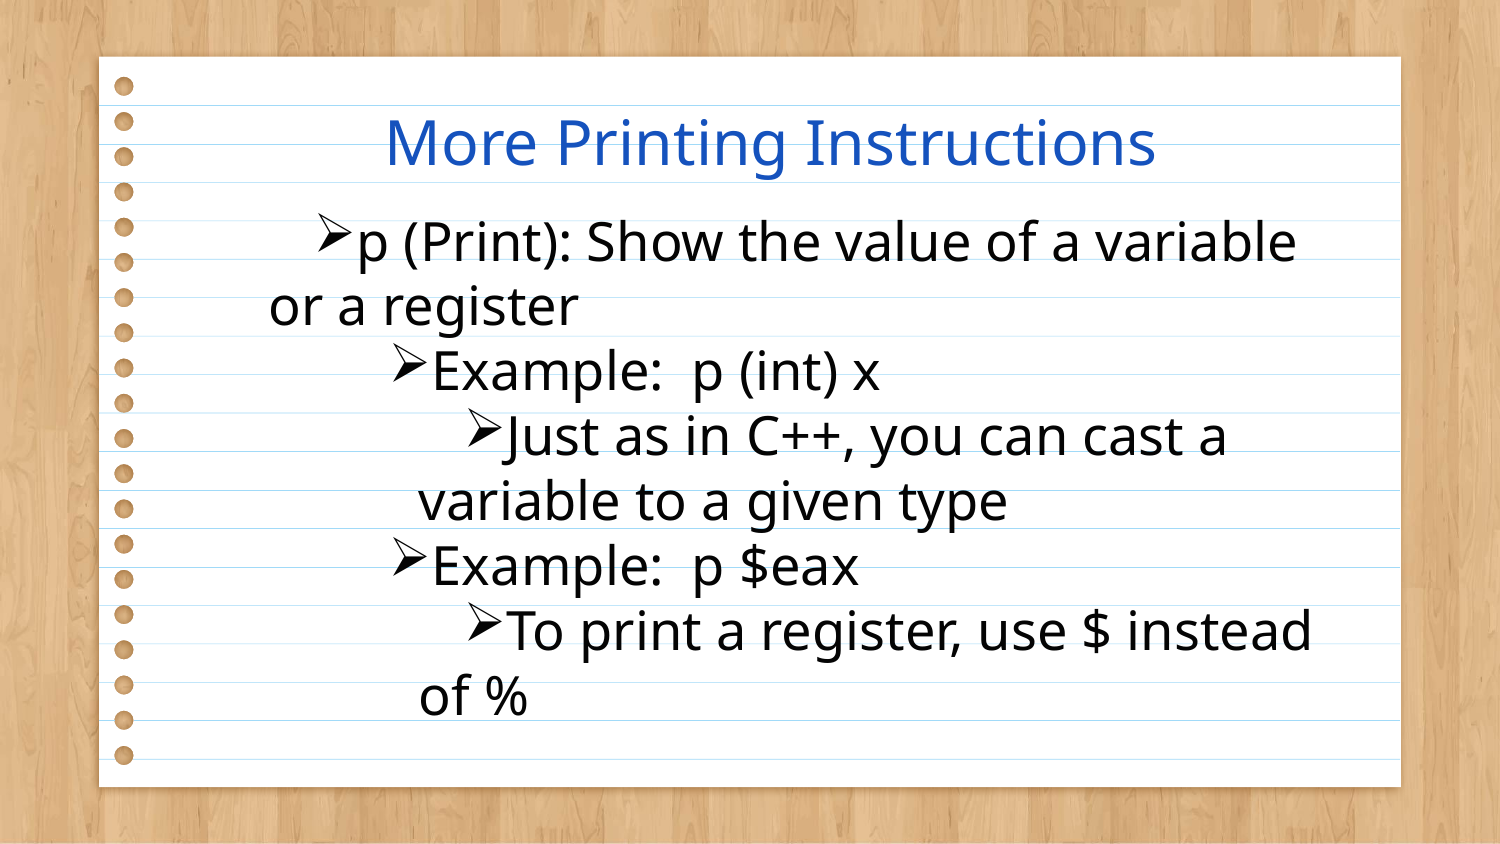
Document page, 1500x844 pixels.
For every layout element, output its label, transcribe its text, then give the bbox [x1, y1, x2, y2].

subtitle p (Print): Show the value of a variable or a register Example: p (int) x Just as in C++, you can cast a variable to a given type Example: p $eax To print a register, use $ instead of % [215, 192, 1330, 733]
title More Printing Instructions [153, 87, 1390, 192]
picture [0, 0, 1500, 844]
